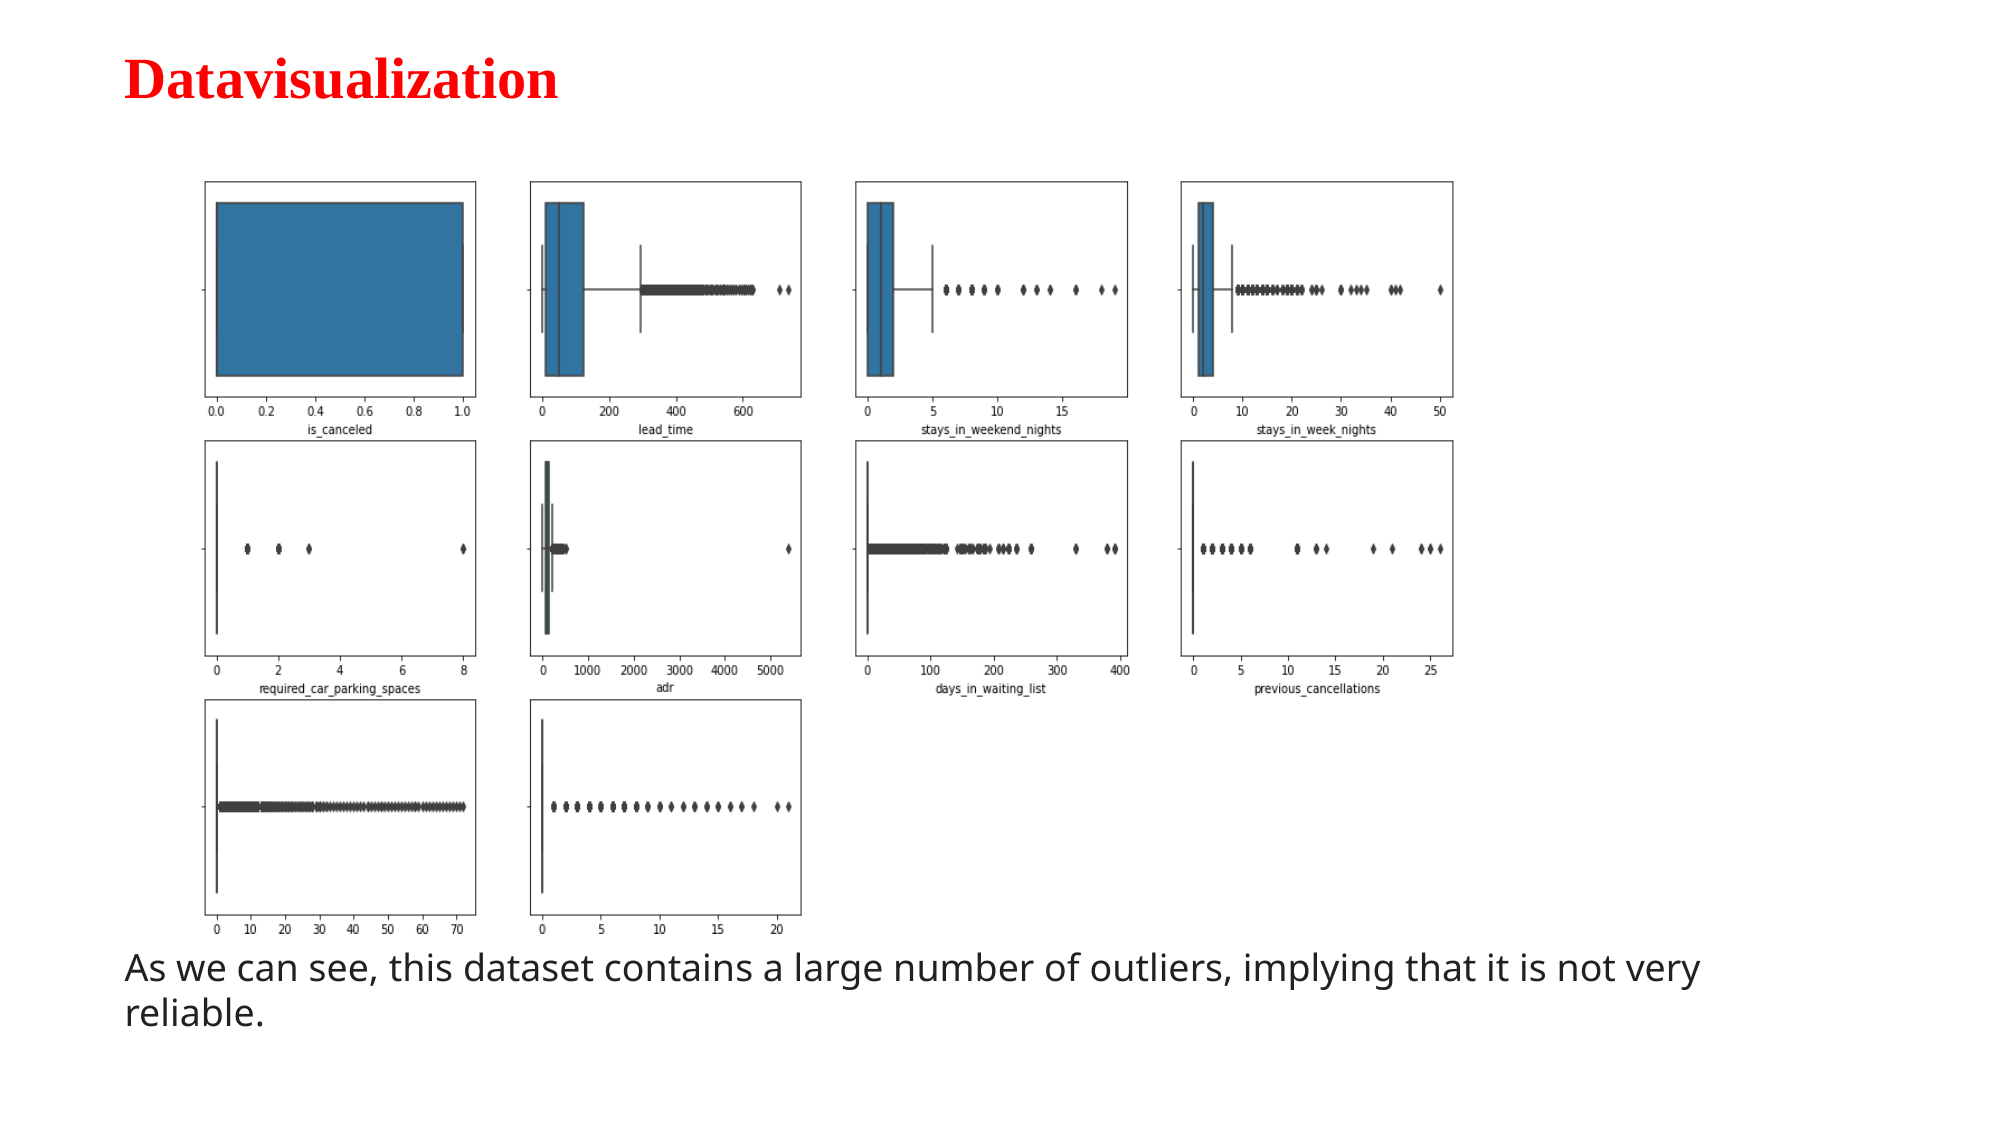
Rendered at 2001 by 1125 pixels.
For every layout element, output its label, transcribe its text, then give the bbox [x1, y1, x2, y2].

text_box Datavisualization [109, 41, 846, 113]
text_box As we can see, this dataset contains a large number of outliers, implying that it is not very reliable. [109, 936, 1825, 1042]
picture [123, 174, 1657, 934]
